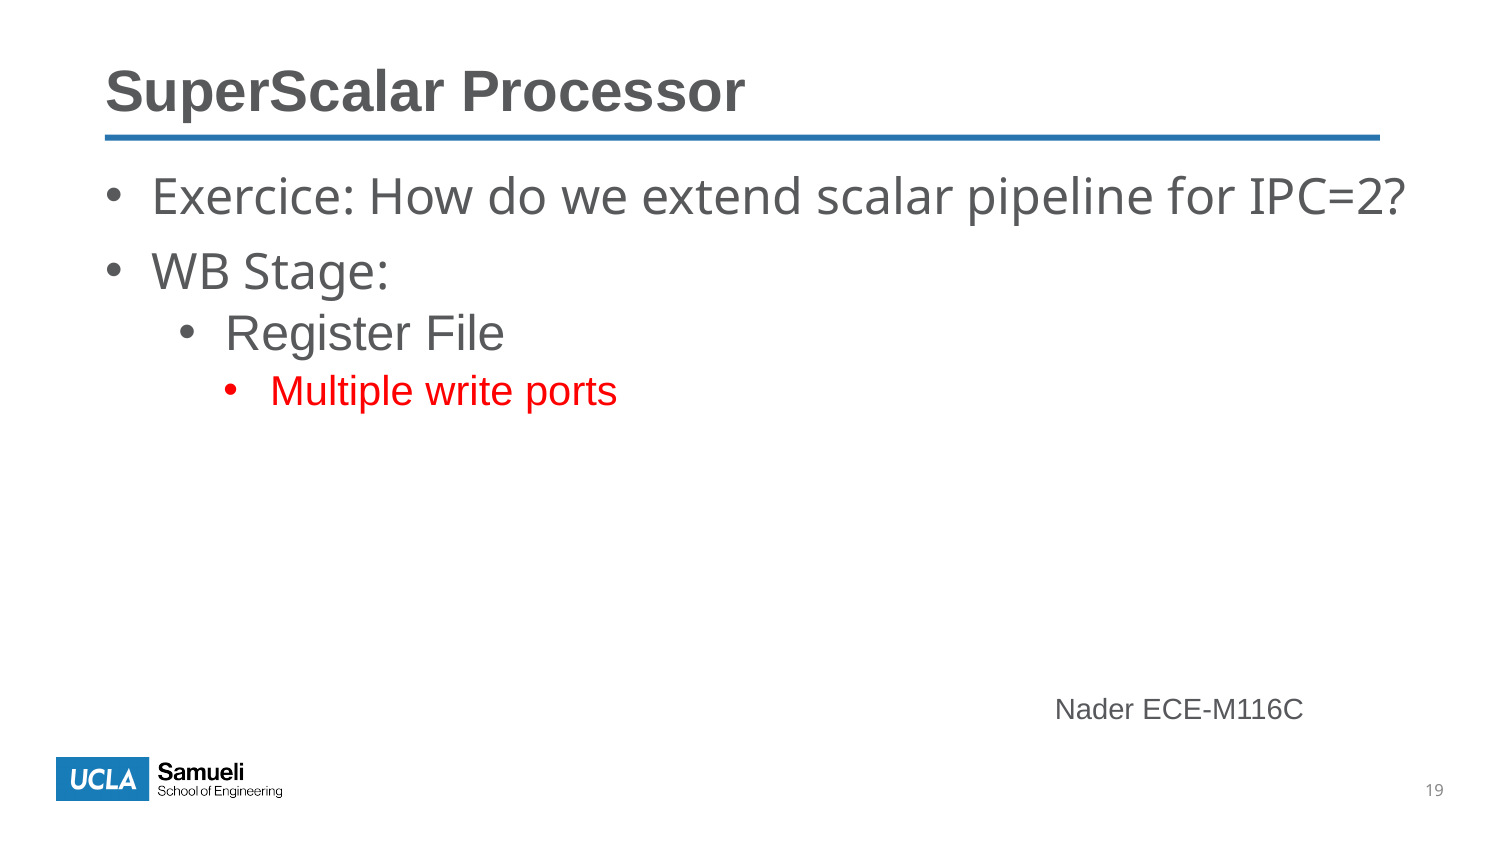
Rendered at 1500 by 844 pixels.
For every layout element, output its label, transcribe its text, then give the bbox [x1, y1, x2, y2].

text_box Nader ECE-M116C [1054, 690, 1371, 726]
text_box SuperScalar Processor [104, 61, 1380, 125]
slide_number 19 [1425, 780, 1500, 840]
picture [56, 757, 282, 801]
text_box Exercice: How do we extend scalar pipeline for IPC=2? WB Stage: Register File Multiple write ports [104, 164, 1444, 490]
